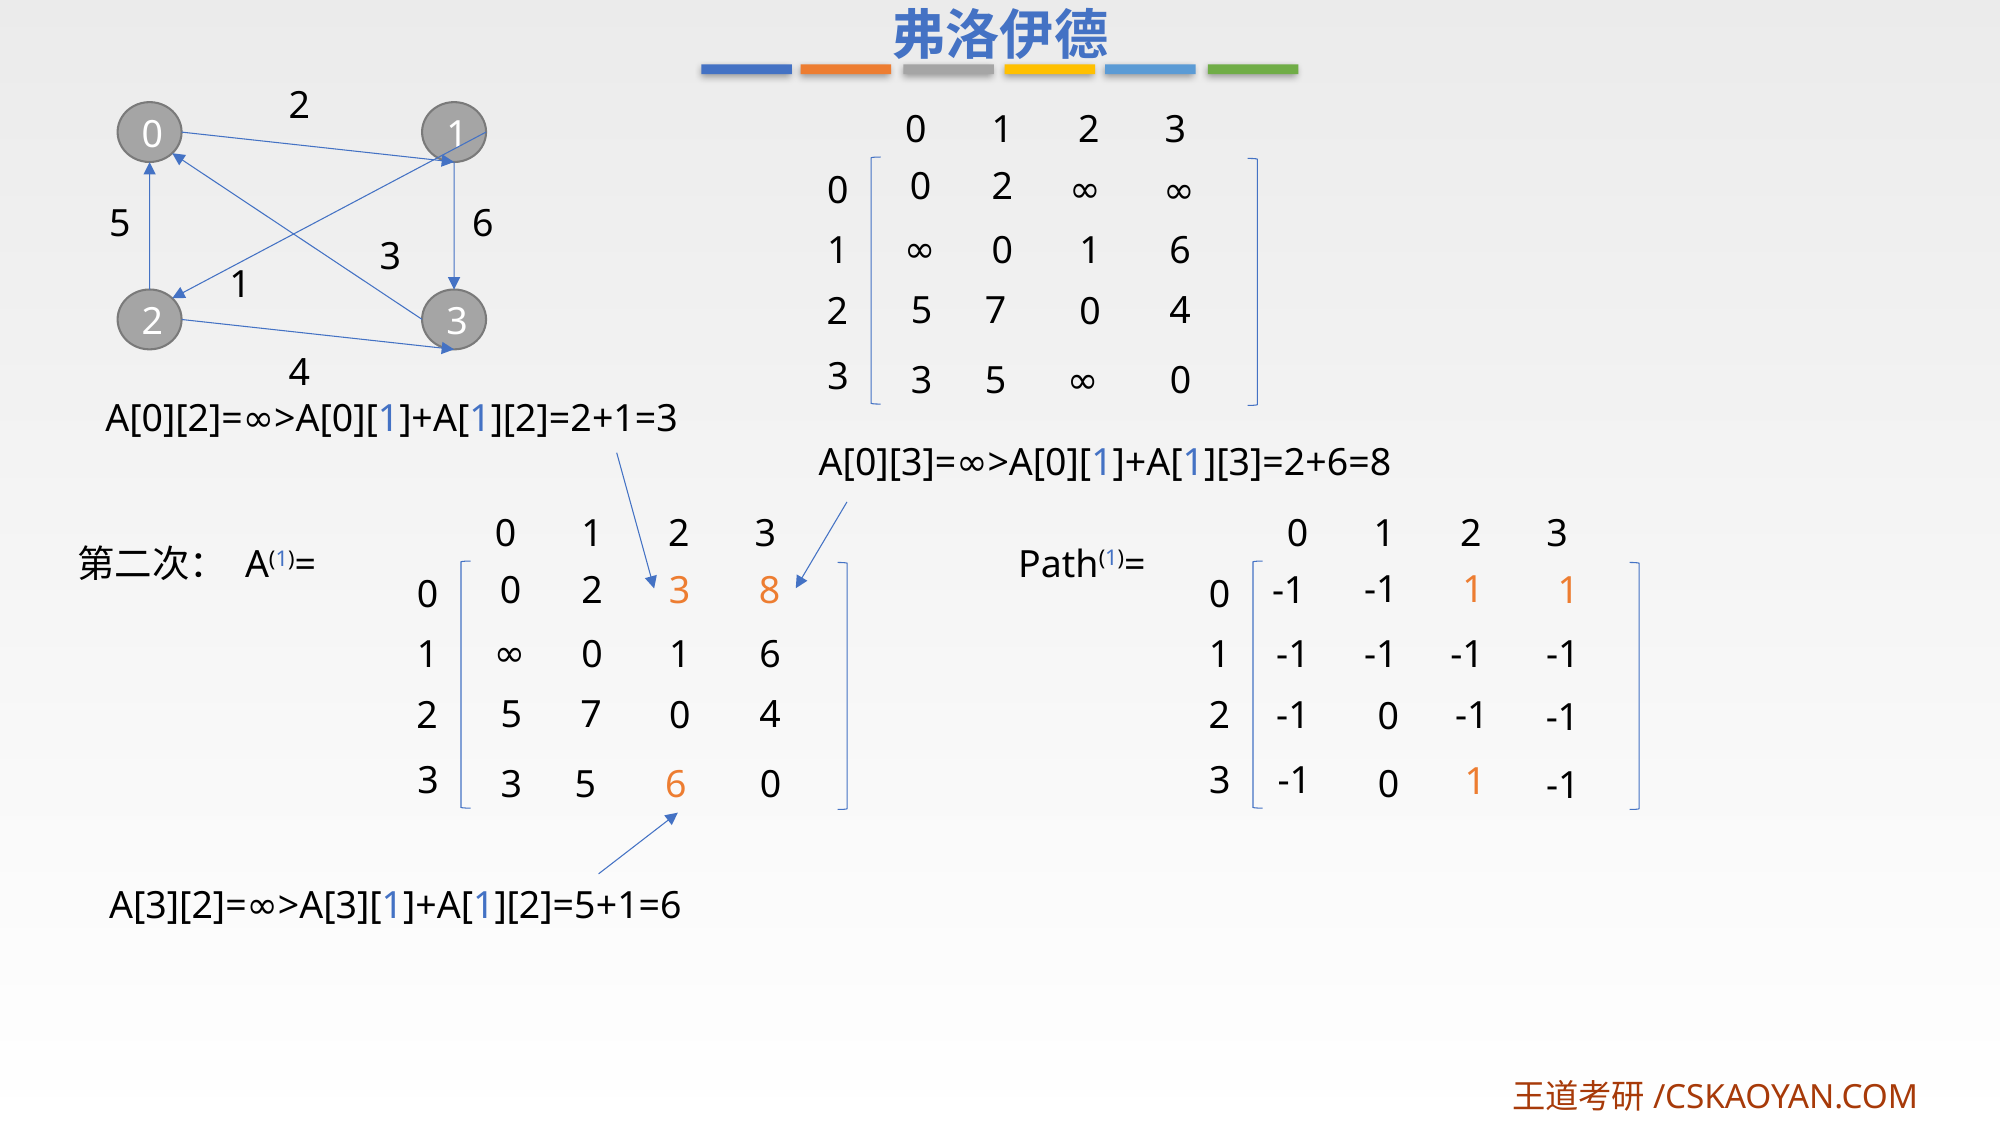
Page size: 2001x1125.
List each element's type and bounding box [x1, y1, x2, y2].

text_box [1155, 348, 1207, 409]
text_box [1531, 753, 1603, 814]
text_box [457, 191, 513, 251]
text_box [811, 156, 881, 405]
text_box [889, 217, 948, 339]
text_box [94, 752, 706, 934]
footer [1430, 1065, 2000, 1125]
text_box [1440, 683, 1512, 744]
text_box [654, 622, 707, 744]
text_box [969, 218, 1029, 339]
text_box [1445, 501, 1519, 618]
text_box [94, 74, 488, 351]
text_box [1531, 501, 1615, 619]
text_box [0, 0, 2000, 75]
text_box [480, 501, 543, 619]
text_box [1054, 97, 1126, 217]
text_box [90, 340, 698, 447]
text_box [1003, 532, 1161, 592]
text_box [1148, 97, 1212, 339]
text_box [1449, 749, 1504, 810]
text_box [1629, 561, 1640, 811]
text_box [890, 97, 953, 215]
text_box [1247, 157, 1258, 406]
text_box [804, 430, 1412, 491]
text_box [1349, 501, 1421, 618]
text_box [895, 348, 952, 409]
text_box [976, 97, 1039, 215]
text_box [1531, 622, 1603, 683]
text_box [739, 501, 848, 811]
text_box [565, 622, 621, 743]
text_box [1363, 752, 1417, 813]
text_box [1349, 622, 1421, 683]
text_box [1531, 685, 1603, 746]
text_box [744, 752, 797, 813]
text_box [1193, 501, 1335, 809]
text_box [479, 621, 538, 743]
text_box [401, 560, 471, 809]
text_box [485, 752, 542, 813]
text_box [1435, 622, 1507, 682]
text_box [1052, 348, 1108, 409]
text_box [1362, 684, 1417, 745]
text_box [62, 532, 390, 593]
text_box [969, 348, 1026, 409]
text_box [744, 622, 797, 743]
text_box [566, 452, 716, 619]
text_box [1064, 218, 1117, 340]
